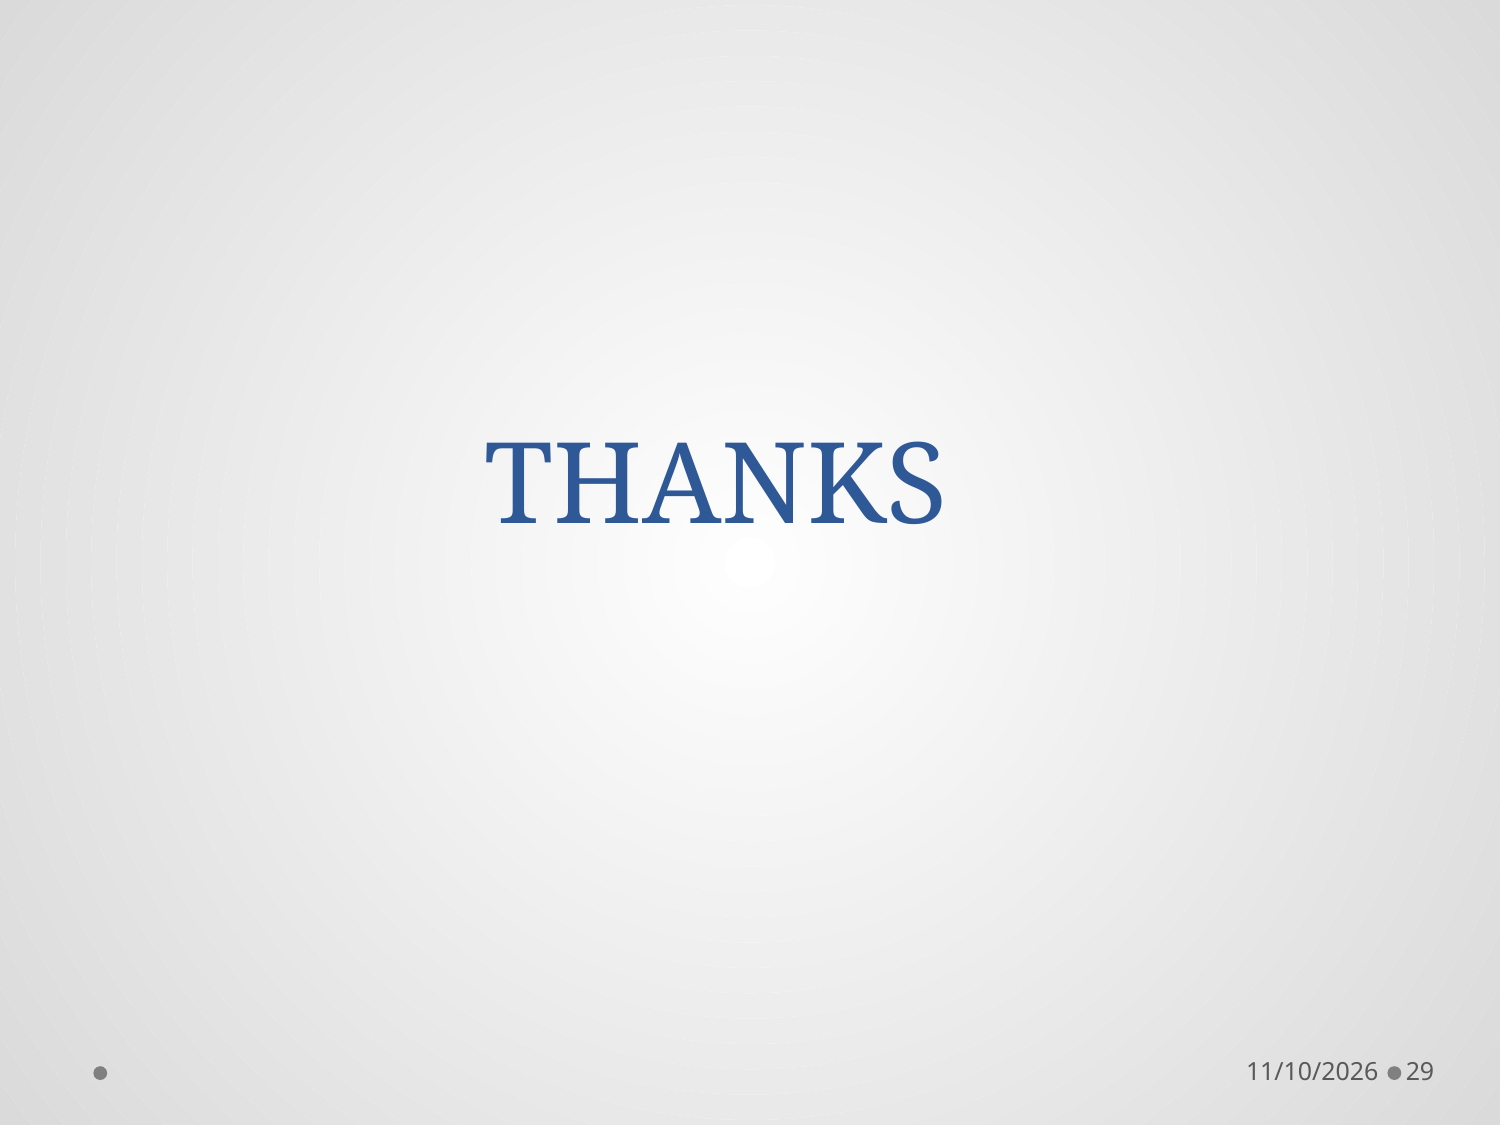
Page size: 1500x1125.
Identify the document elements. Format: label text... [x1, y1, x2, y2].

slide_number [1043, 1042, 1386, 1103]
slide_number 29 [1401, 1042, 1494, 1103]
text_box THANKS [41, 385, 1392, 554]
